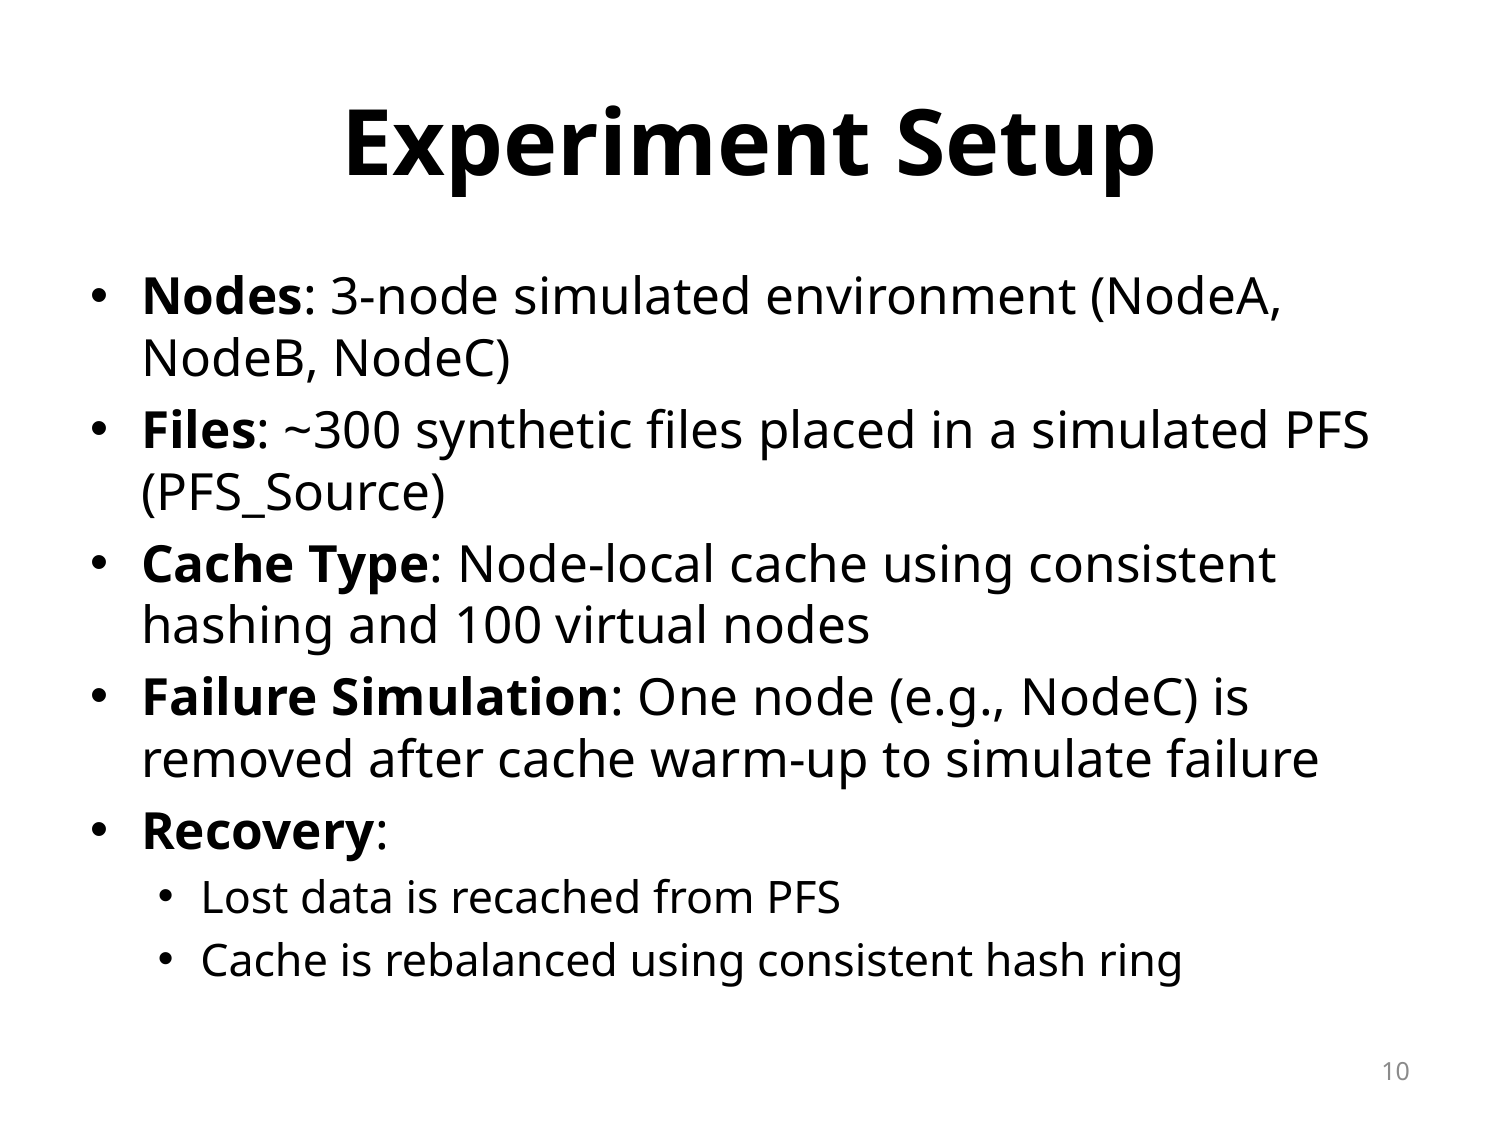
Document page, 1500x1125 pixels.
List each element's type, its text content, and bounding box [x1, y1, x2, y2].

slide_number 10 [1074, 1042, 1425, 1103]
list Nodes: 3-node simulated environment (NodeA, NodeB, NodeC) Files: ~300 synthetic files placed in a simulated PFS (PFS_Source) Cache Type: Node-local cache using consistent hashing and 100 virtual nodes Failure Simulation: One node (e.g., NodeC) is removed after cache warm-up to simulate failure Recovery: Lost data is recached from PFS Cache is rebalanced using consistent hash ring [75, 256, 1425, 999]
title Experiment Setup [75, 45, 1425, 233]
